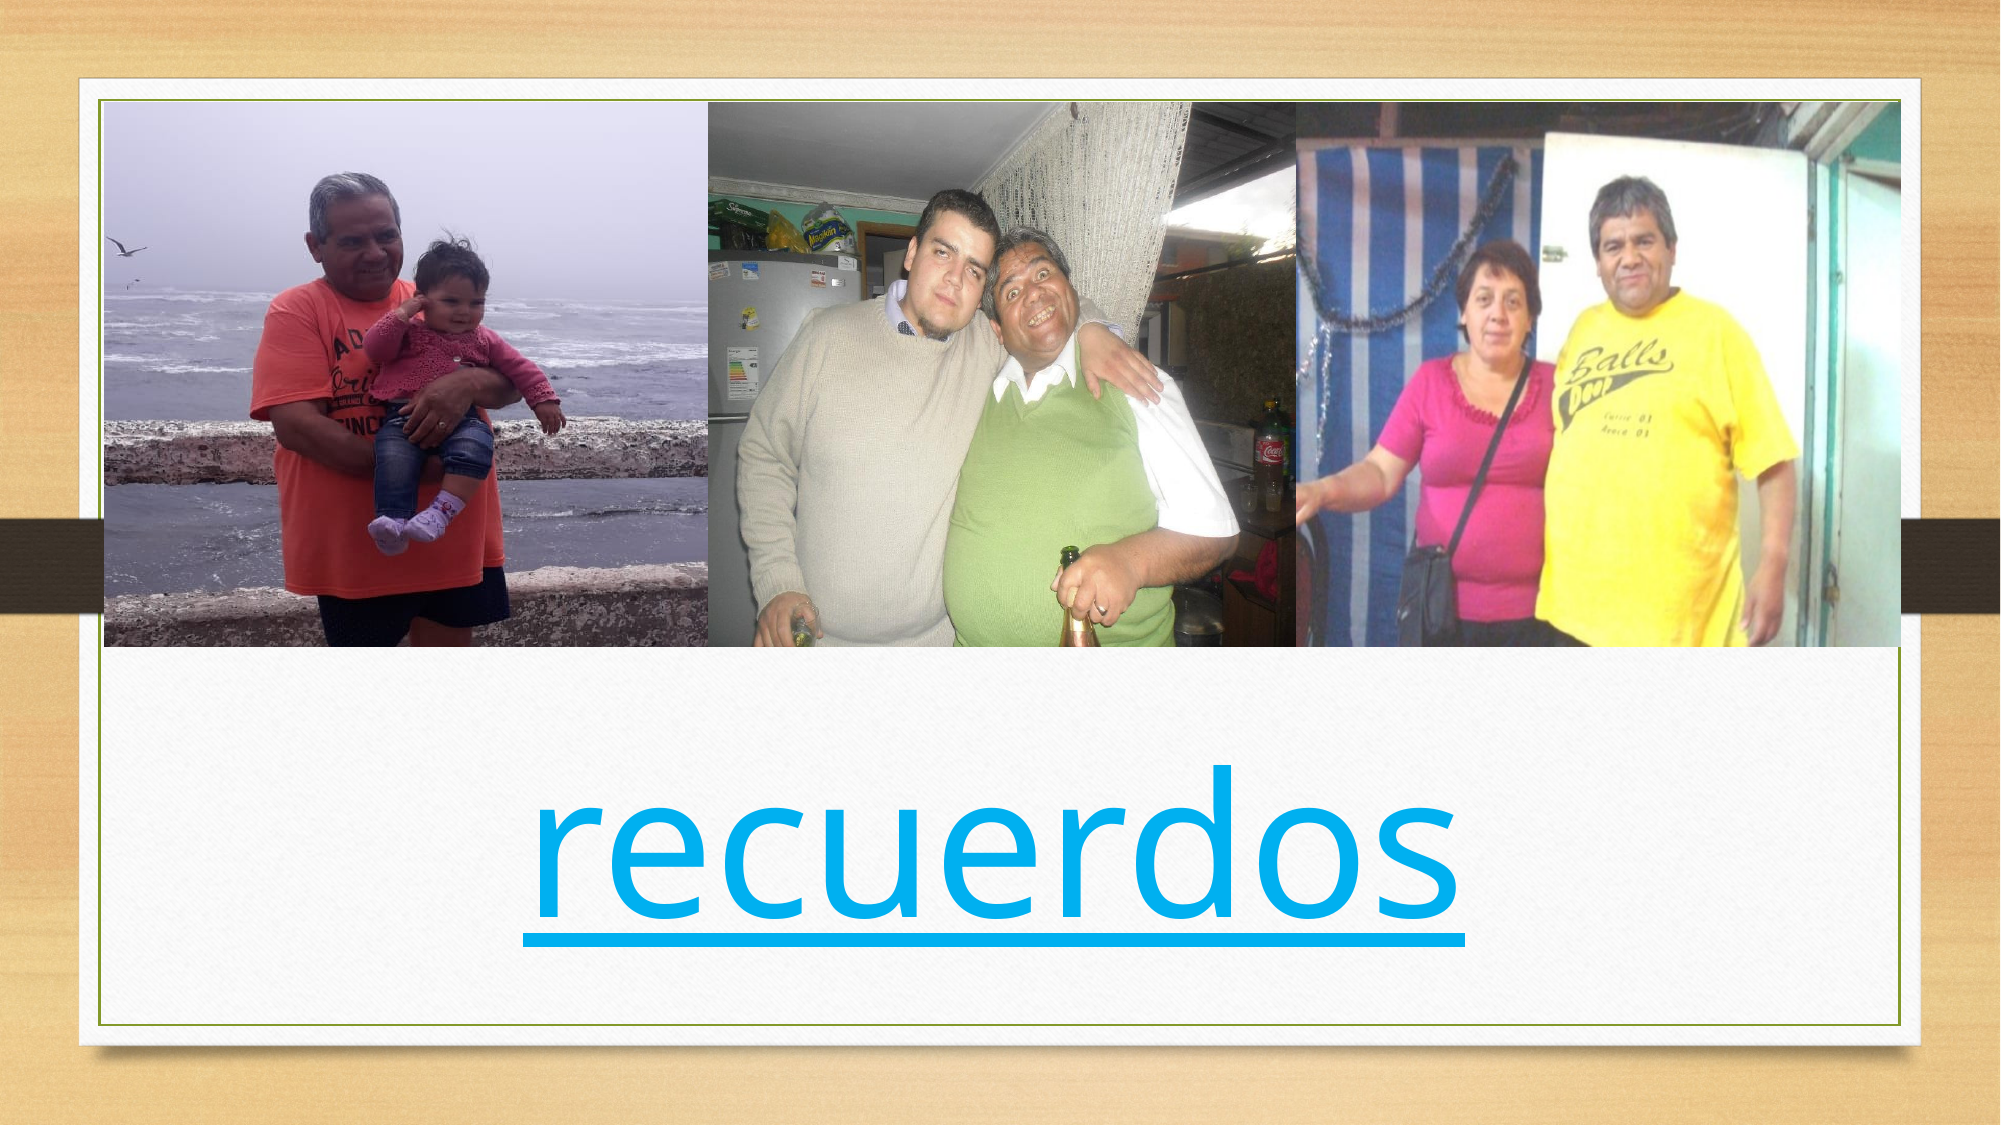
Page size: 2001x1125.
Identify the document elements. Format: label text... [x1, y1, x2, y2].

title recuerdos [206, 730, 1782, 945]
picture [0, 0, 2001, 1125]
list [707, 101, 1296, 647]
